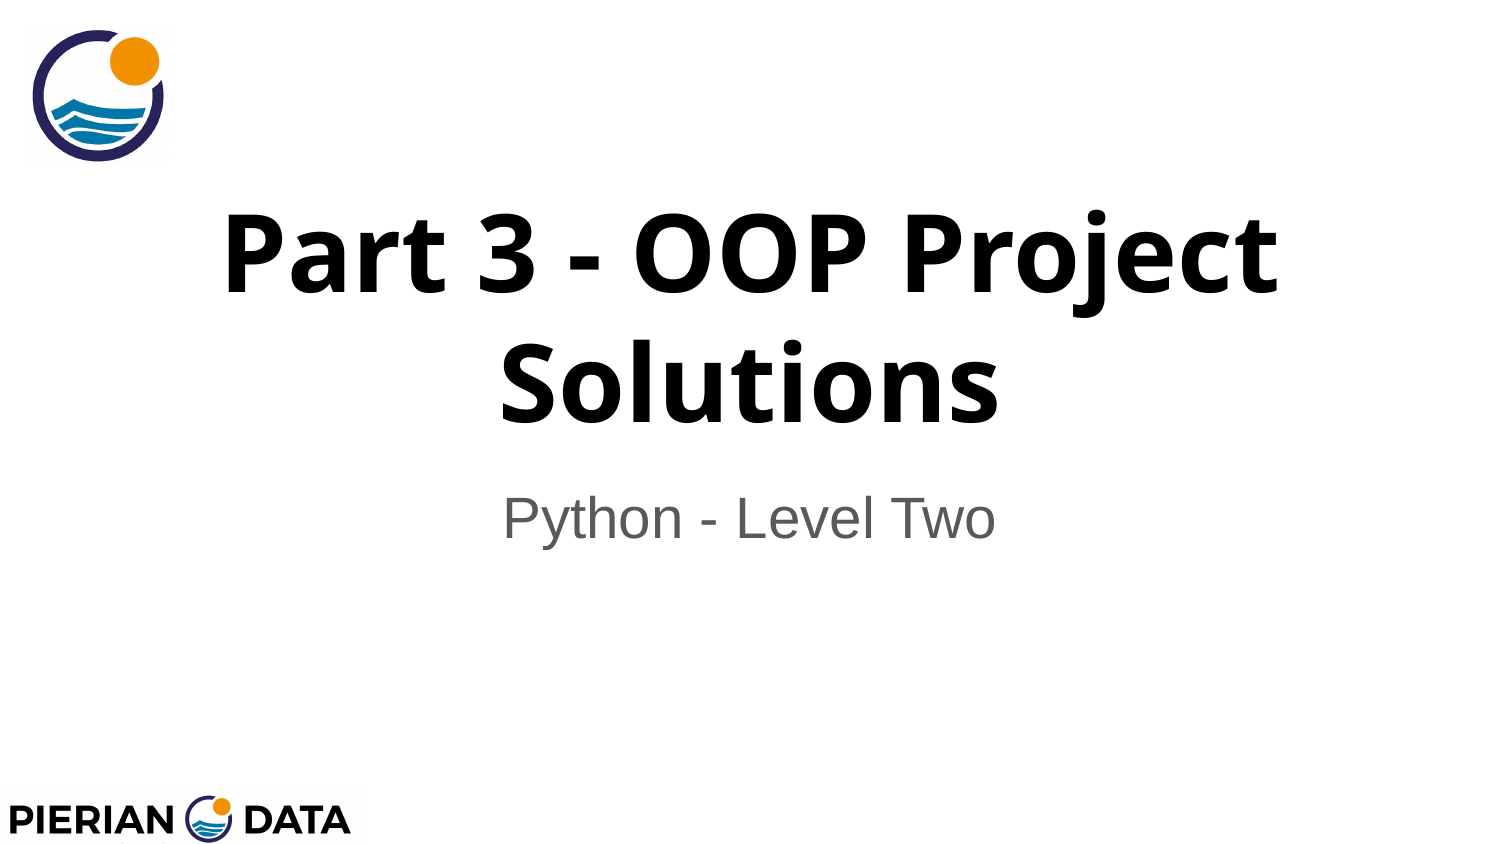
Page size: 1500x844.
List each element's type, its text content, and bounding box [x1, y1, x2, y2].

title Part 3 - OOP Project Solutions [51, 122, 1449, 459]
picture [0, 787, 368, 844]
subtitle Python - Level Two [51, 464, 1449, 595]
picture [24, 24, 172, 167]
